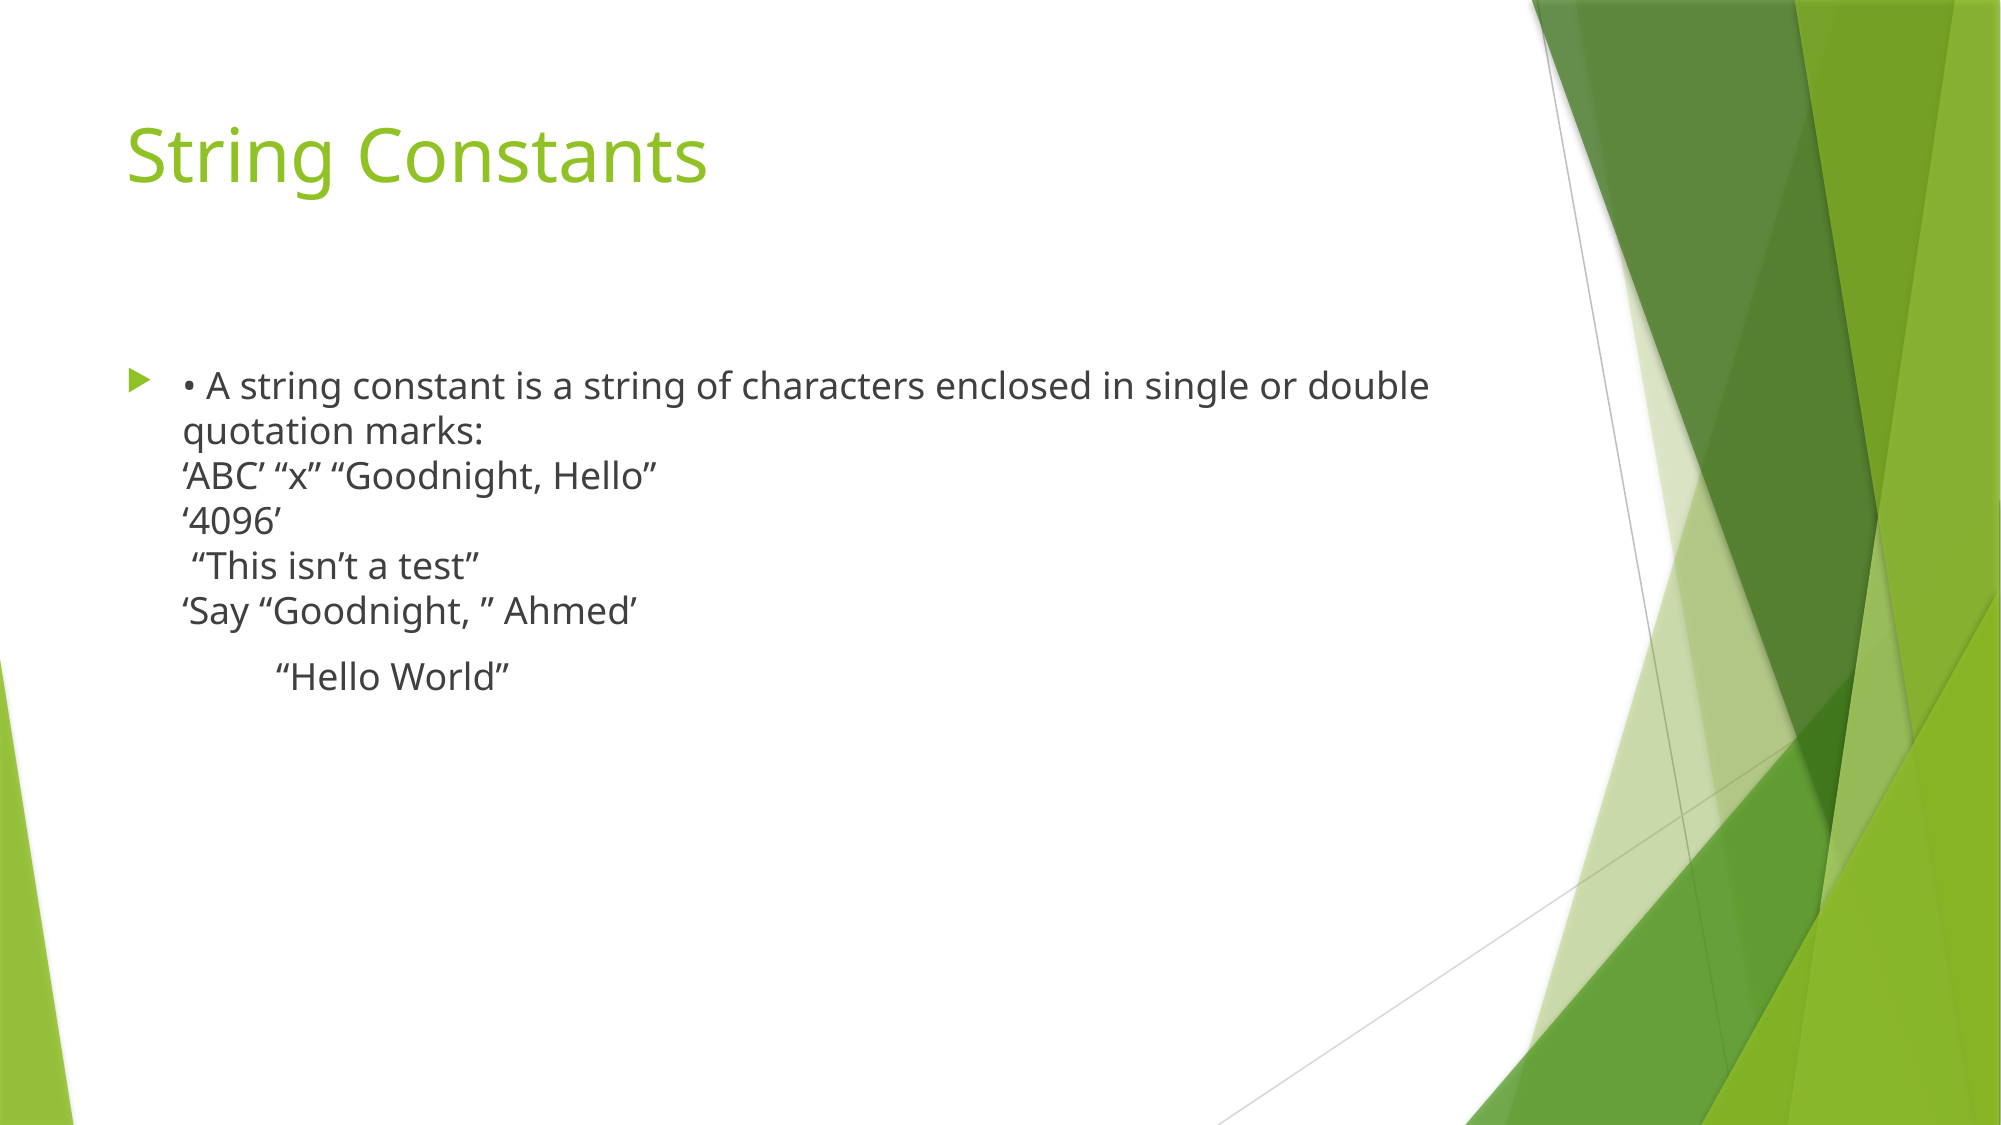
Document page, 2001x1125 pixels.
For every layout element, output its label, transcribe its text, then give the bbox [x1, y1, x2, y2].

list • A string constant is a string of characters enclosed in single or double quotation marks: ‘ABC’ “x” “Goodnight, Hello” ‘4096’ “This isn’t a test” ‘Say “Goodnight, ” Ahmed’ “Hello World” [111, 354, 1522, 992]
title String Constants [111, 99, 1522, 317]
